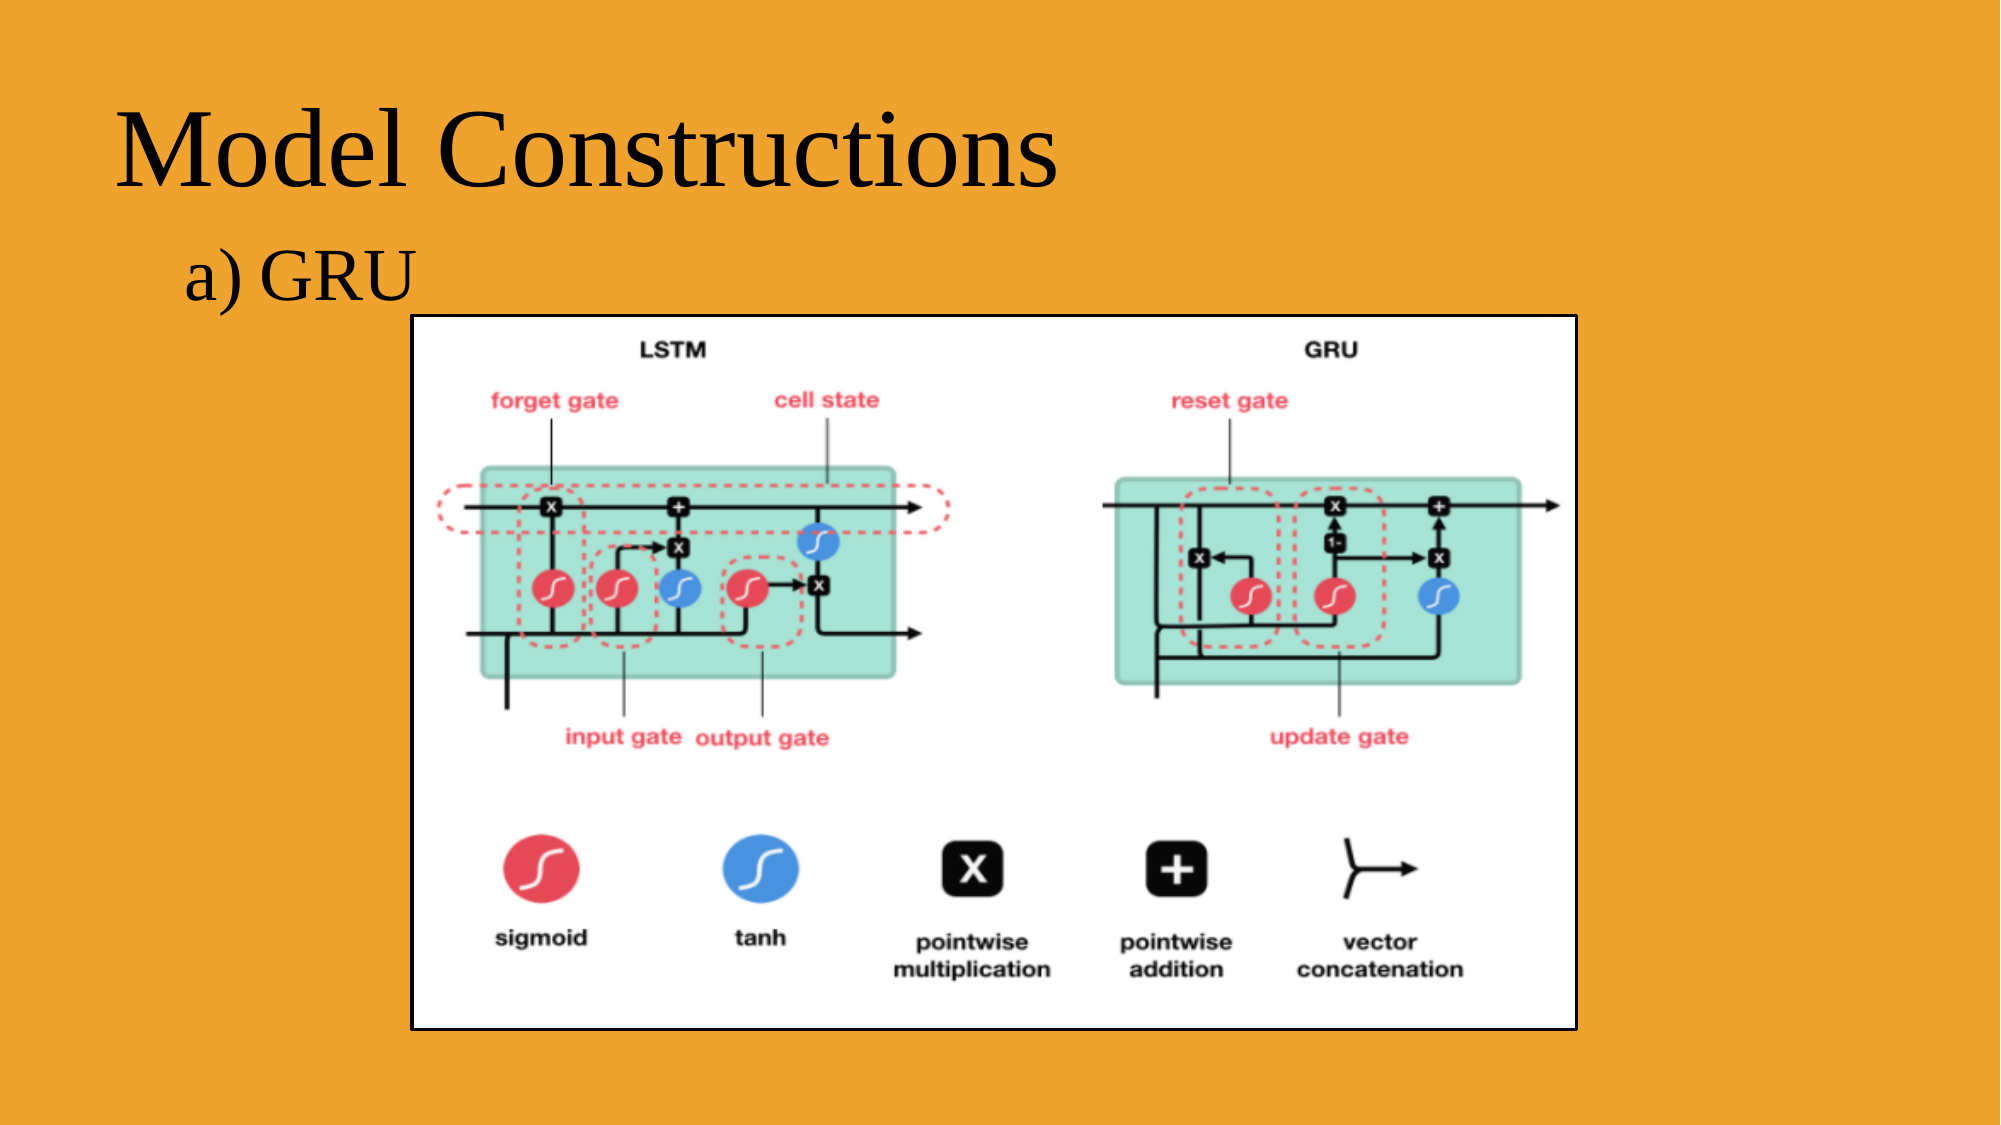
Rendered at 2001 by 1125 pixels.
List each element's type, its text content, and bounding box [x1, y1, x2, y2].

picture [413, 316, 1576, 1028]
text_box Model Constructions [0, 66, 1177, 217]
text_box GRU [169, 218, 1225, 413]
